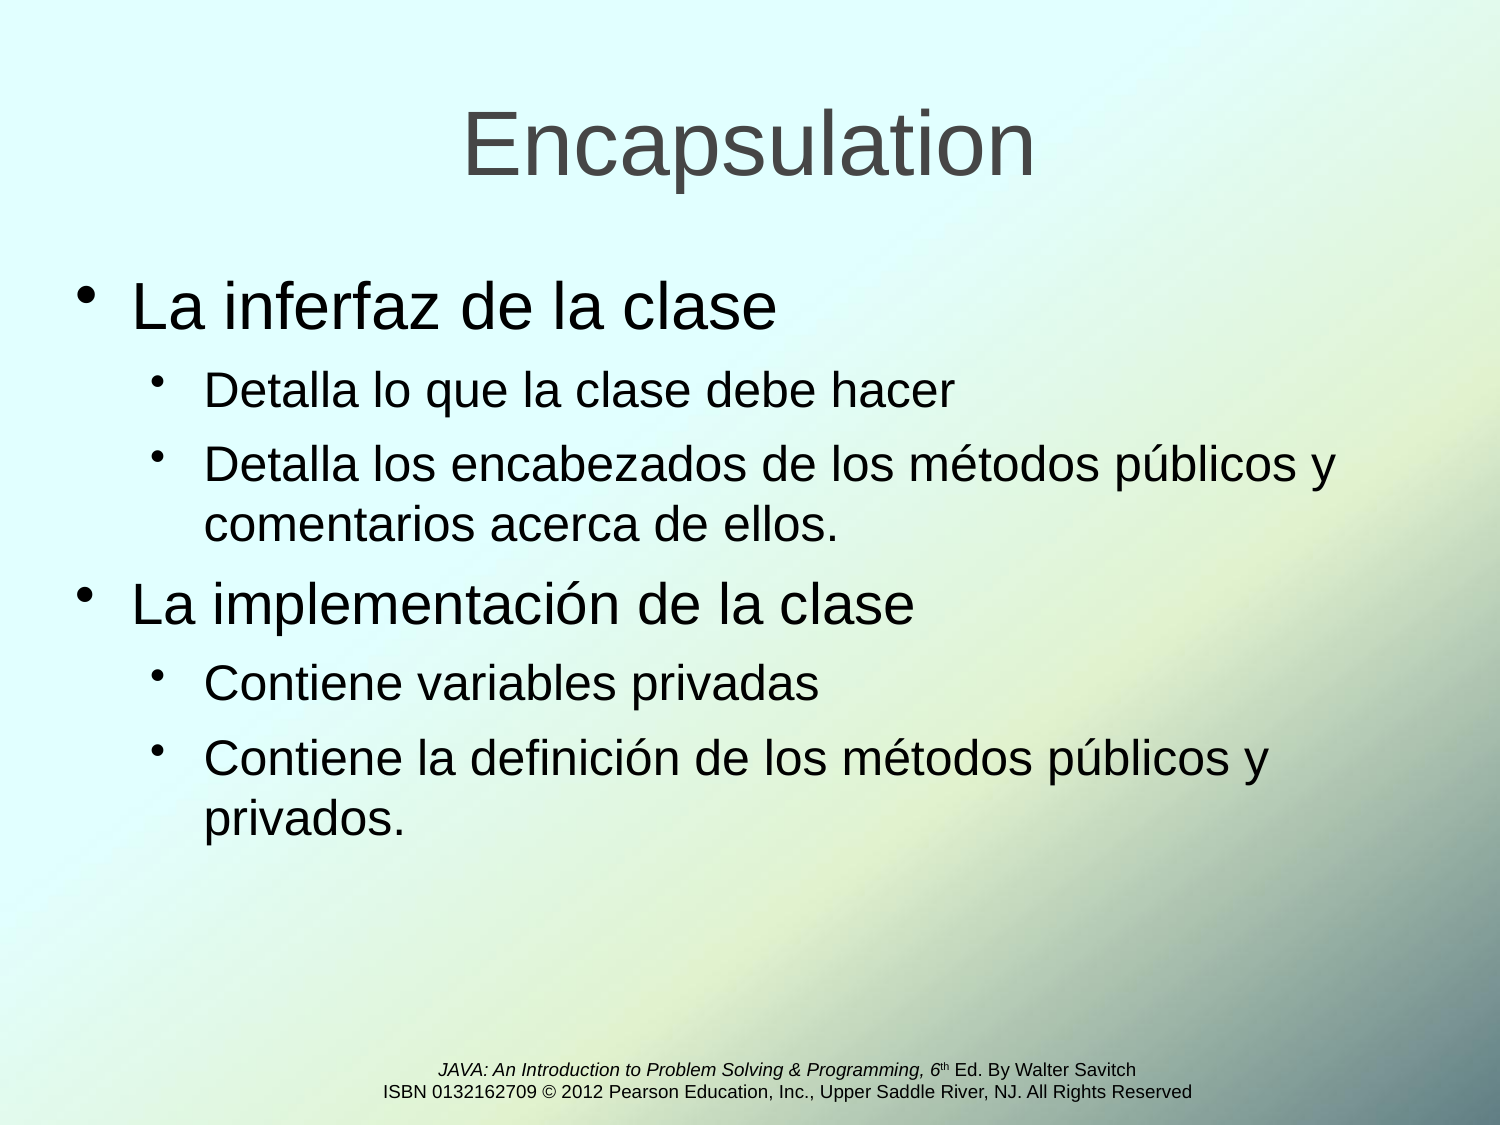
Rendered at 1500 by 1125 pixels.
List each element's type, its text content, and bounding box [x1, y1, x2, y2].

list La inferfaz de la clase Detalla lo que la clase debe hacer Detalla los encabezados de los métodos públicos y comentarios acerca de ellos. La implementación de la clase Contiene variables privadas Contiene la definición de los métodos públicos y privados. [75, 262, 1425, 1005]
title Encapsulation [75, 45, 1425, 233]
picture [0, 0, 1500, 1125]
